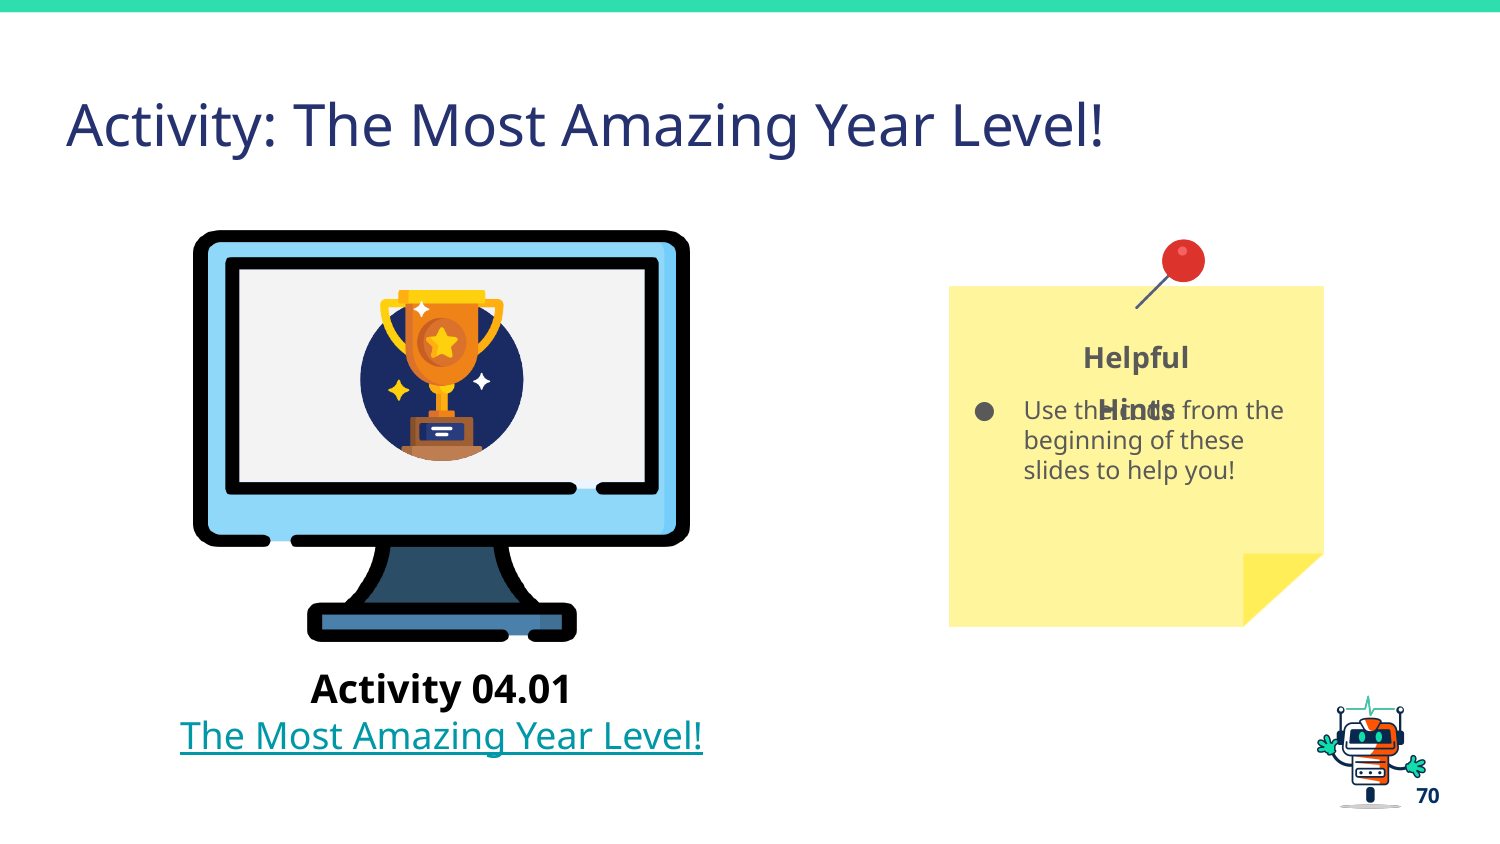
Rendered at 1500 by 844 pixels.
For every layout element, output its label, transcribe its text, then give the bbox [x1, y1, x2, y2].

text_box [949, 214, 1324, 627]
title Activity: The Most Amazing Year Level! [51, 72, 1449, 167]
text_box Activity 04.01 The Most Amazing Year Level! [138, 649, 746, 813]
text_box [1309, 687, 1456, 830]
picture [193, 221, 690, 650]
text_box [0, 0, 1500, 13]
